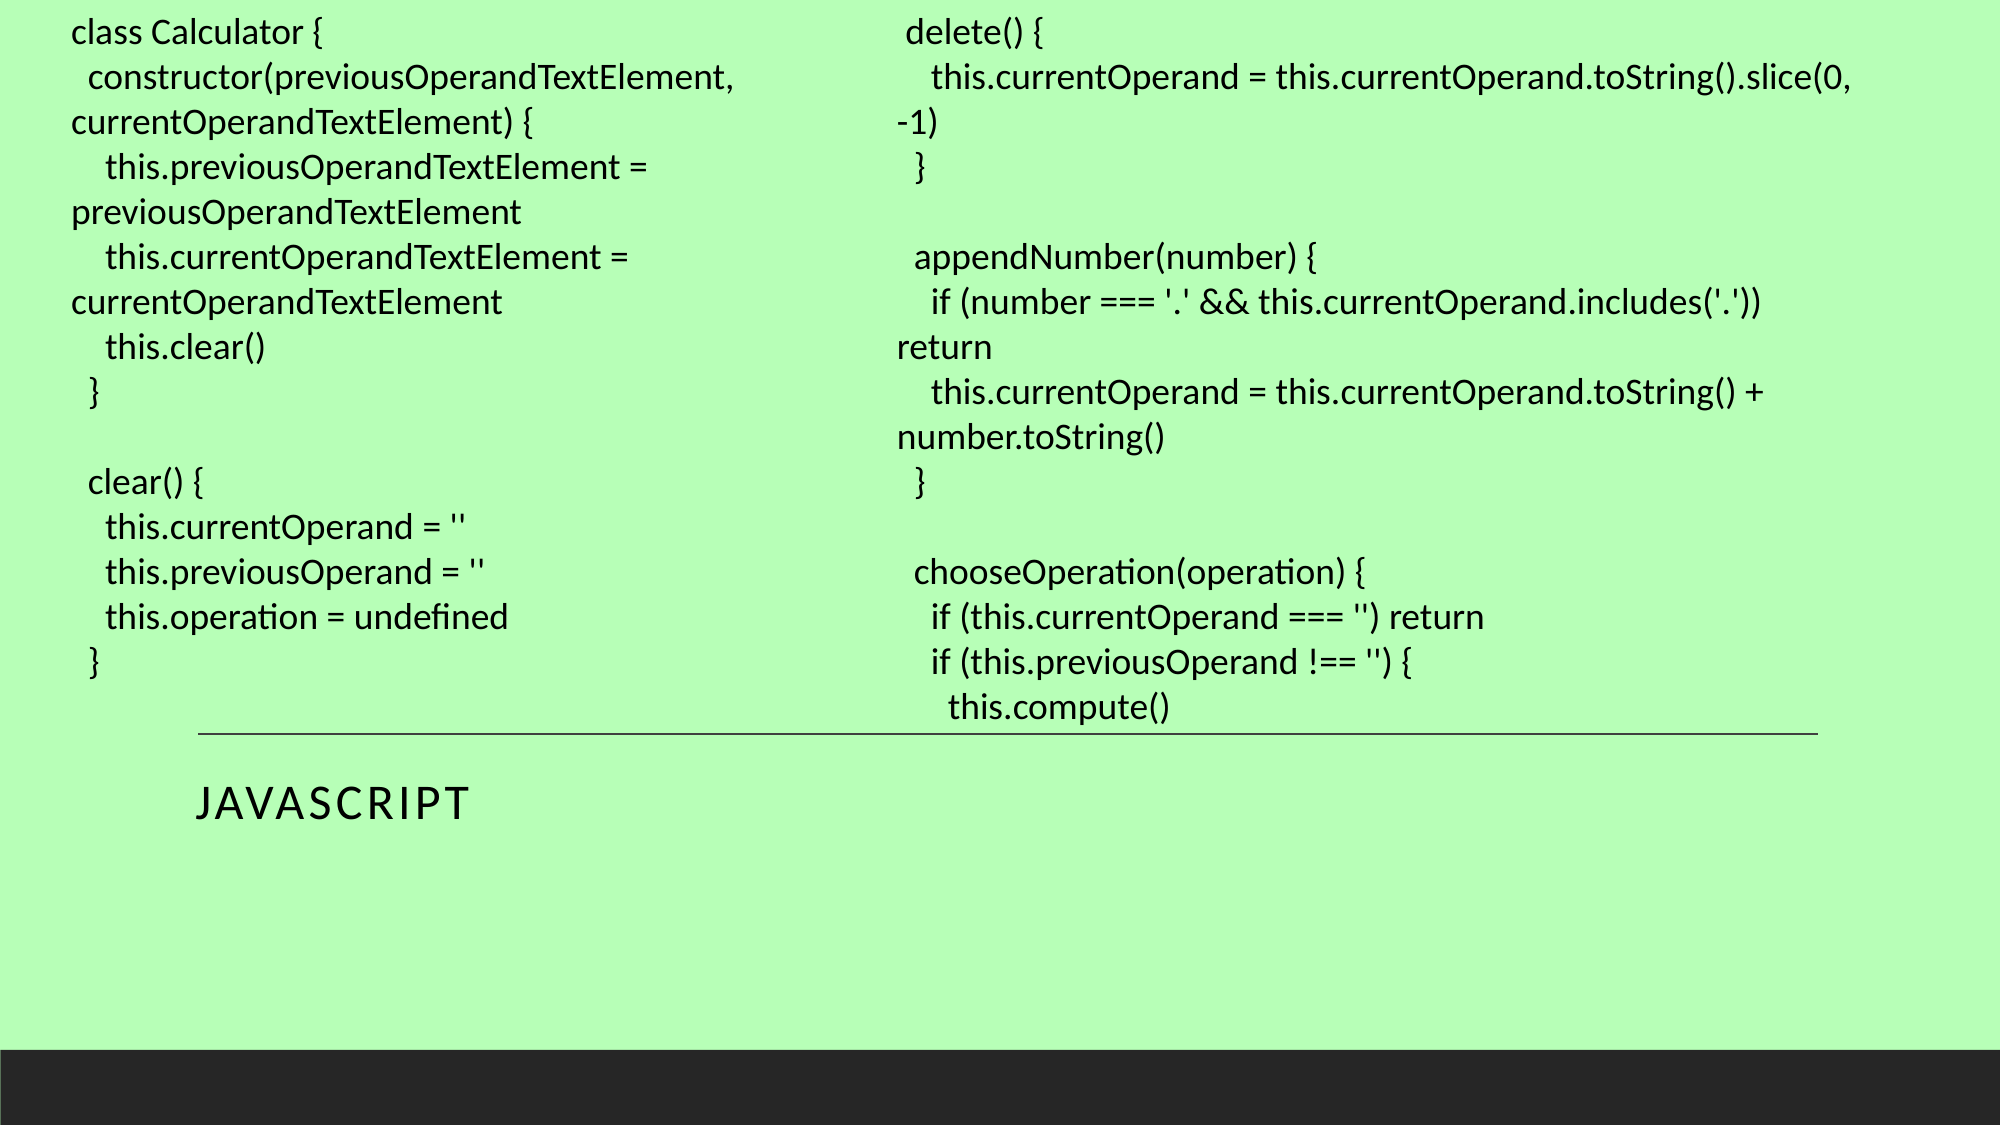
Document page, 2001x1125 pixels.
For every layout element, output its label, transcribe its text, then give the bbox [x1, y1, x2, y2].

text_box delete() { this.currentOperand = this.currentOperand.toString().slice(0, -1) } appendNumber(number) { if (number === '.' && this.currentOperand.includes('.')) return this.currentOperand = this.currentOperand.toString() + number.toString() } chooseOperation(operation) { if (this.currentOperand === '') return if (this.previousOperand !== '') { this.compute() [882, 0, 1882, 735]
text_box class Calculator { constructor(previousOperandTextElement, currentOperandTextElement) { this.previousOperandTextElement = previousOperandTextElement this.currentOperandTextElement = currentOperandTextElement this.clear() } clear() { this.currentOperand = '' this.previousOperand = '' this.operation = undefined } [56, 0, 882, 735]
subtitle JavaScript [180, 761, 1831, 950]
